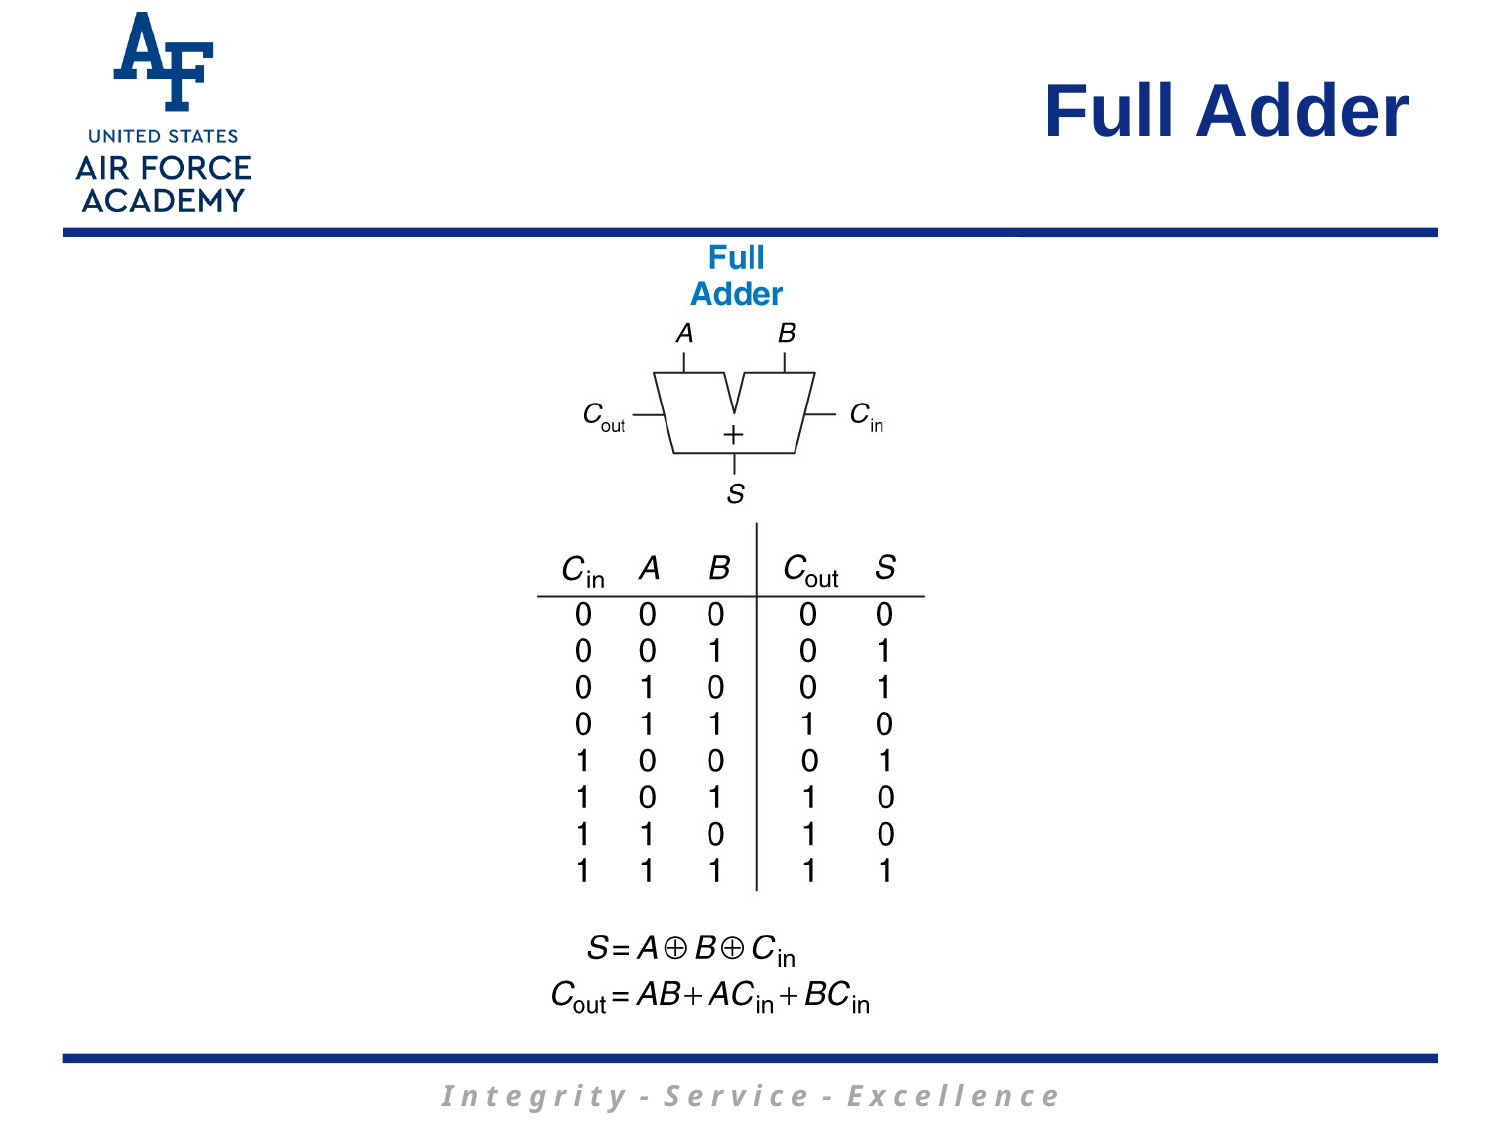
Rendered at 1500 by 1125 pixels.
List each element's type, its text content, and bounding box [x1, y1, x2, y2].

picture [75, 12, 251, 212]
text_box Full Adder [313, 12, 1426, 200]
picture [537, 240, 926, 1022]
